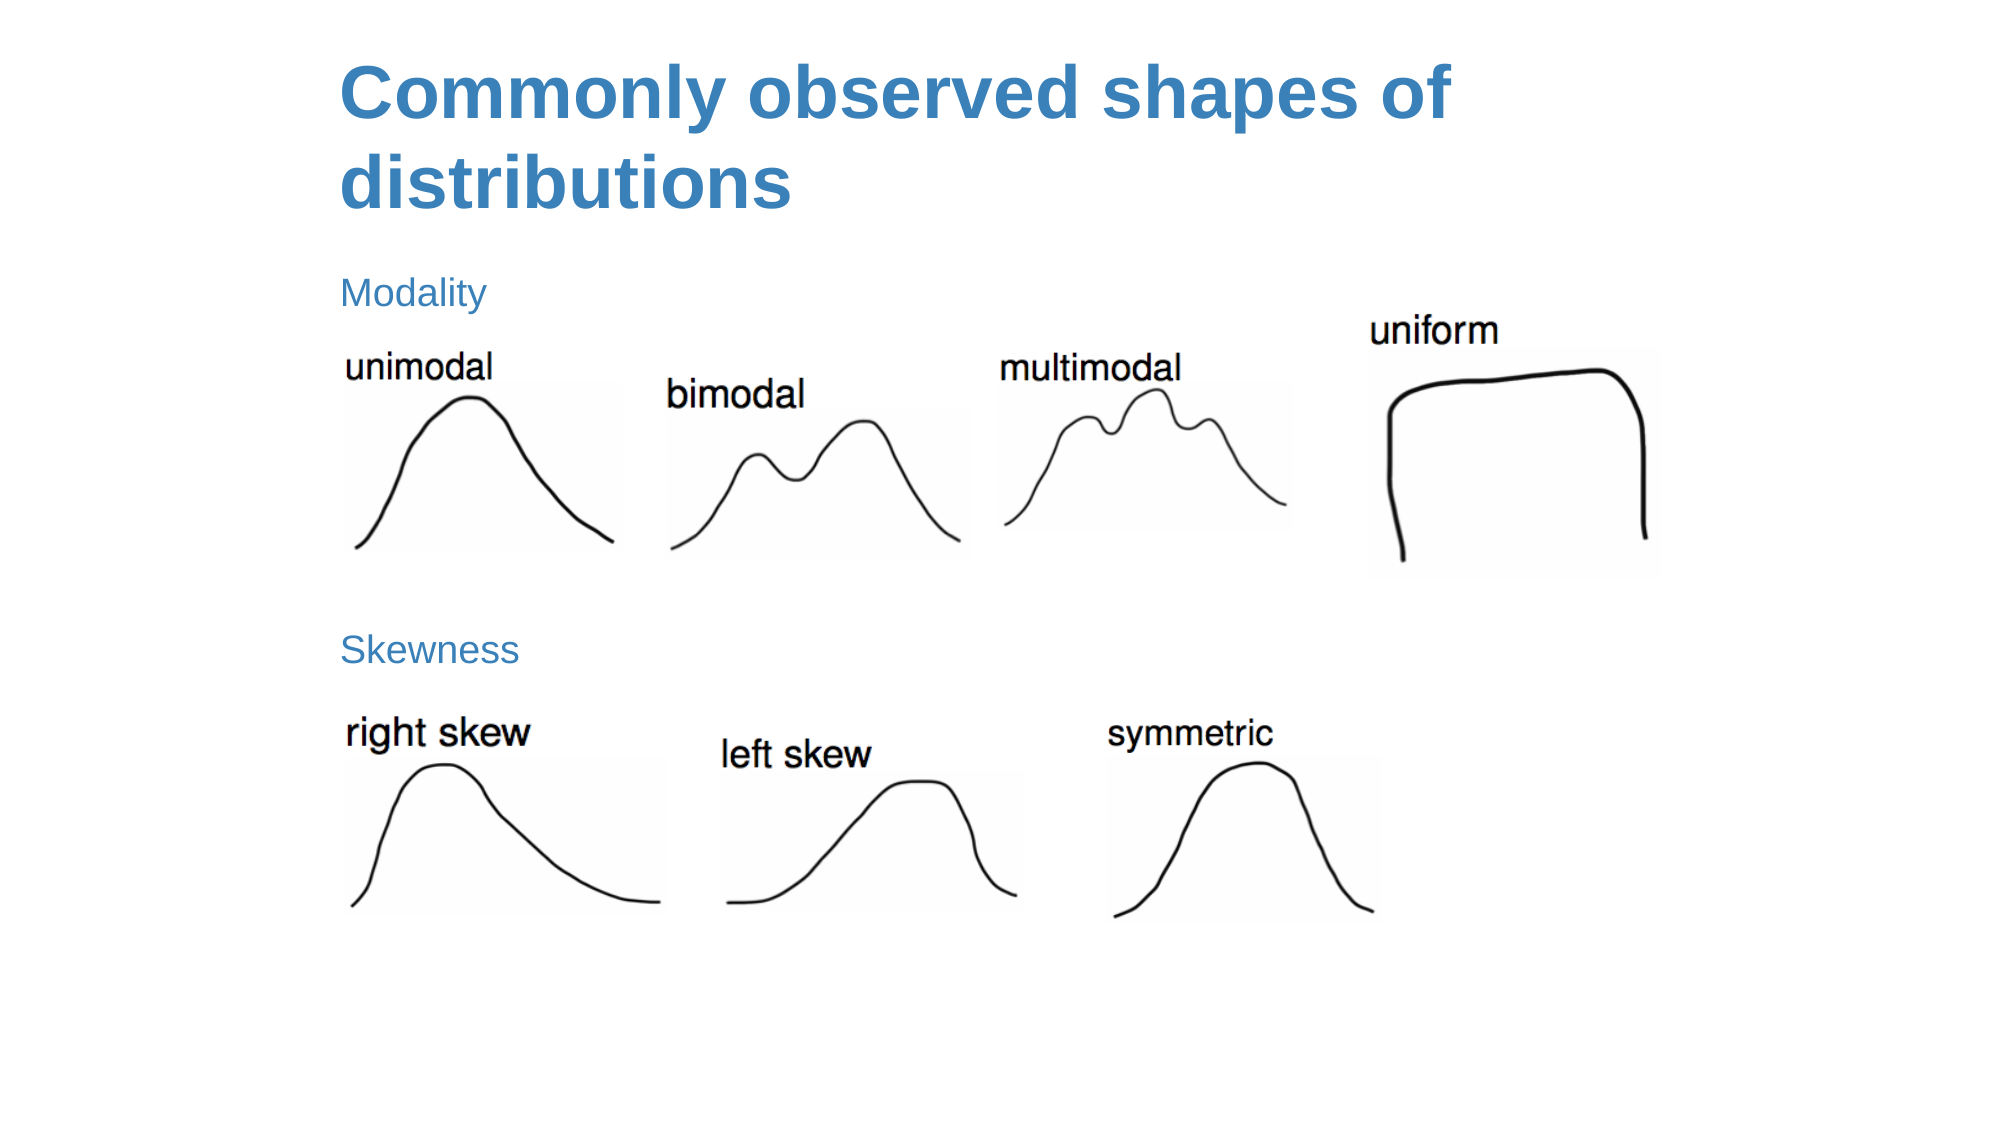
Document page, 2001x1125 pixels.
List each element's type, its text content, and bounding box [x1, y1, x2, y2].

picture [338, 709, 675, 921]
text_box Skewness [324, 608, 661, 696]
text_box Modality [324, 251, 661, 354]
title Commonly observed shapes of distributions [324, 62, 1675, 240]
picture [995, 347, 1296, 539]
picture [713, 723, 1026, 914]
picture [1098, 713, 1383, 924]
picture [658, 368, 971, 559]
picture [1360, 308, 1661, 578]
picture [338, 341, 623, 552]
